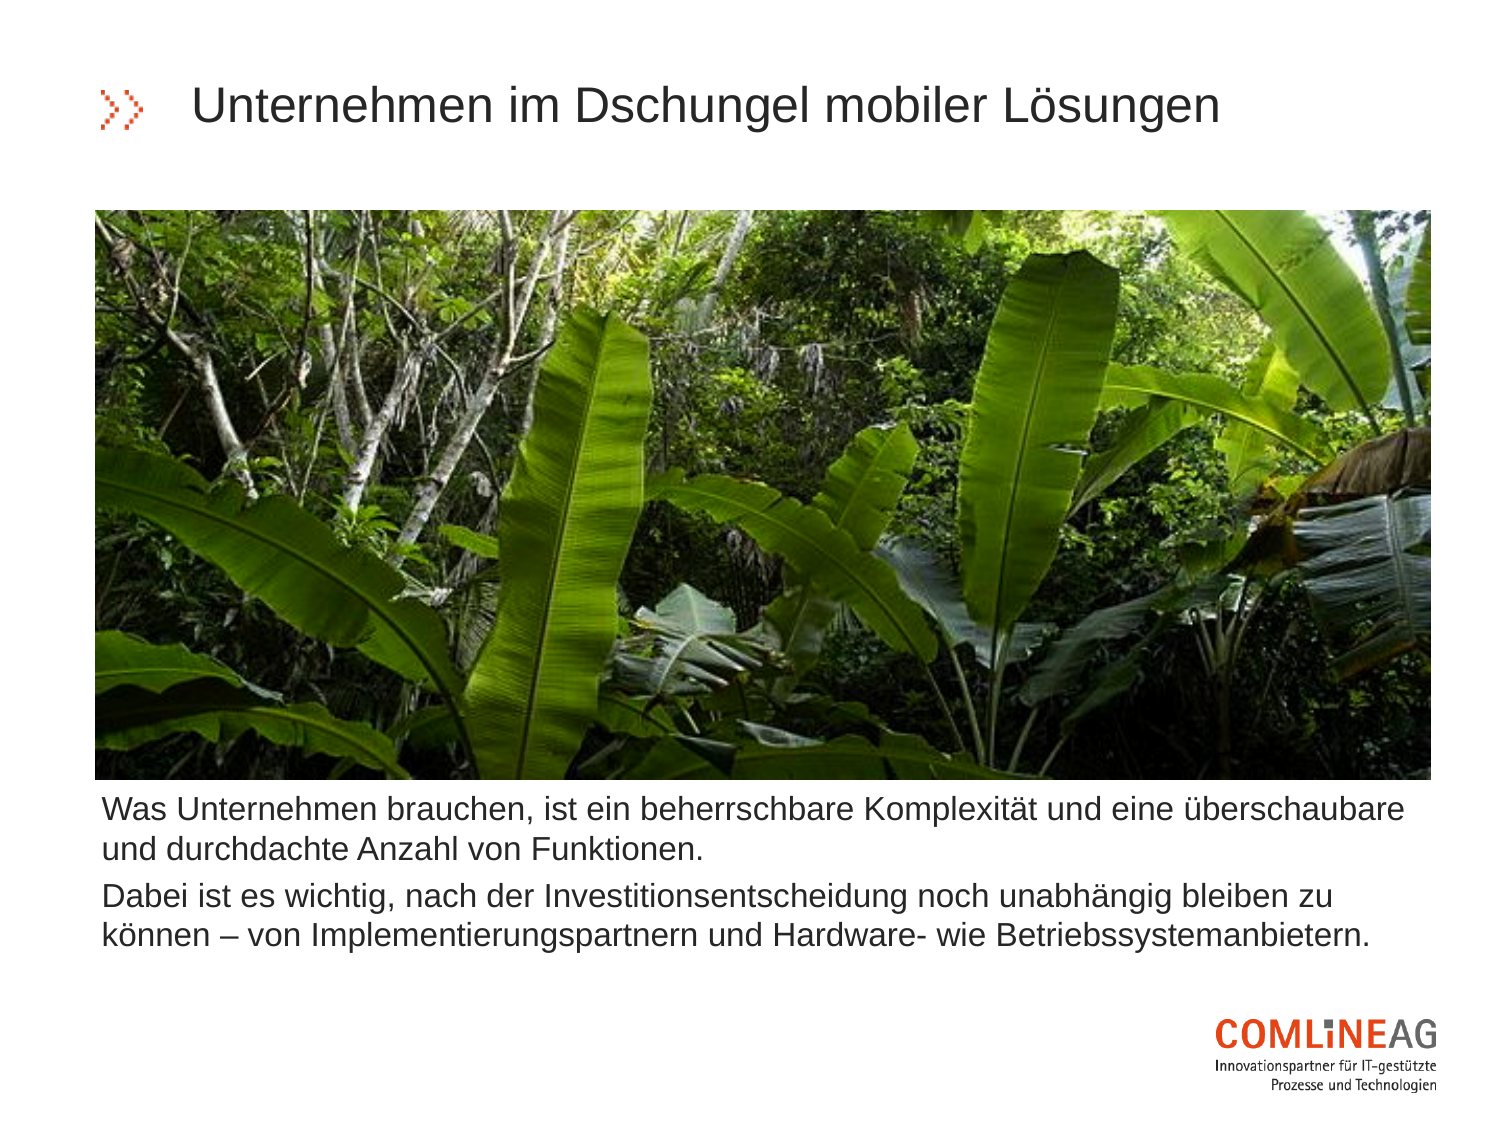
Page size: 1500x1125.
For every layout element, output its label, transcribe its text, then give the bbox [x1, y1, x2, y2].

title Unternehmen im Dschungel mobiler Lösungen [176, 58, 1442, 148]
picture [1216, 1019, 1436, 1093]
list Was Unternehmen brauchen, ist ein beherrschbare Komplexität und eine überschaubare und durchdachte Anzahl von Funktionen. Dabei ist es wichtig, nach der Investitionsentscheidung noch unabhängig bleiben zu können – von Implementierungspartnern und Hardware- wie Betriebssystemanbietern. [86, 779, 1431, 959]
picture [101, 90, 143, 130]
picture [94, 210, 1431, 781]
